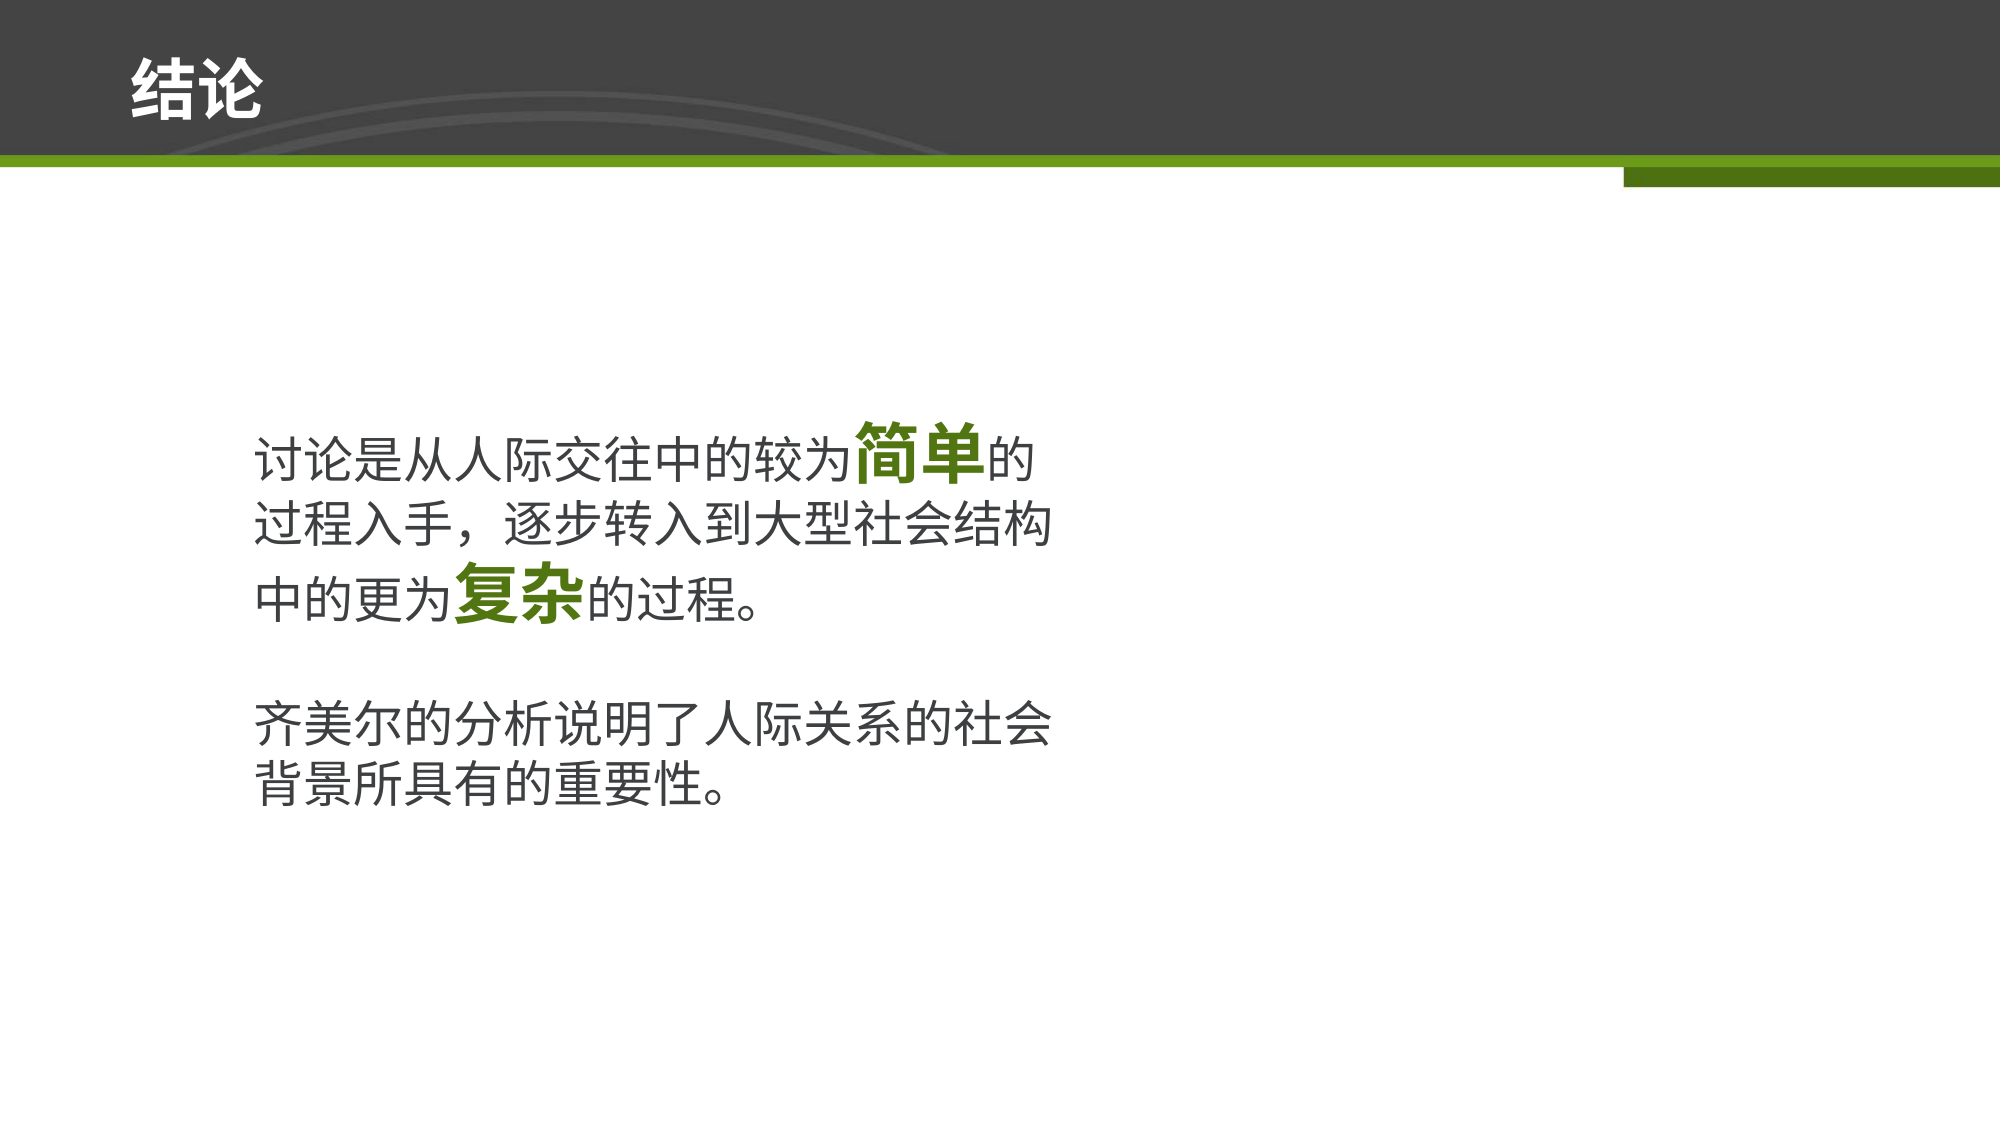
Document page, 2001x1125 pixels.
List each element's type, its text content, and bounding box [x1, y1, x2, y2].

picture [0, 0, 2000, 1125]
text_box 结论 [115, 29, 1885, 148]
text_box 讨论是从人际交往中的较为简单的过程入手，逐步转入到大型社会结构中的更为复杂的过程。 齐美尔的分析说明了人际关系的社会背景所具有的重要性。 [238, 404, 1072, 820]
